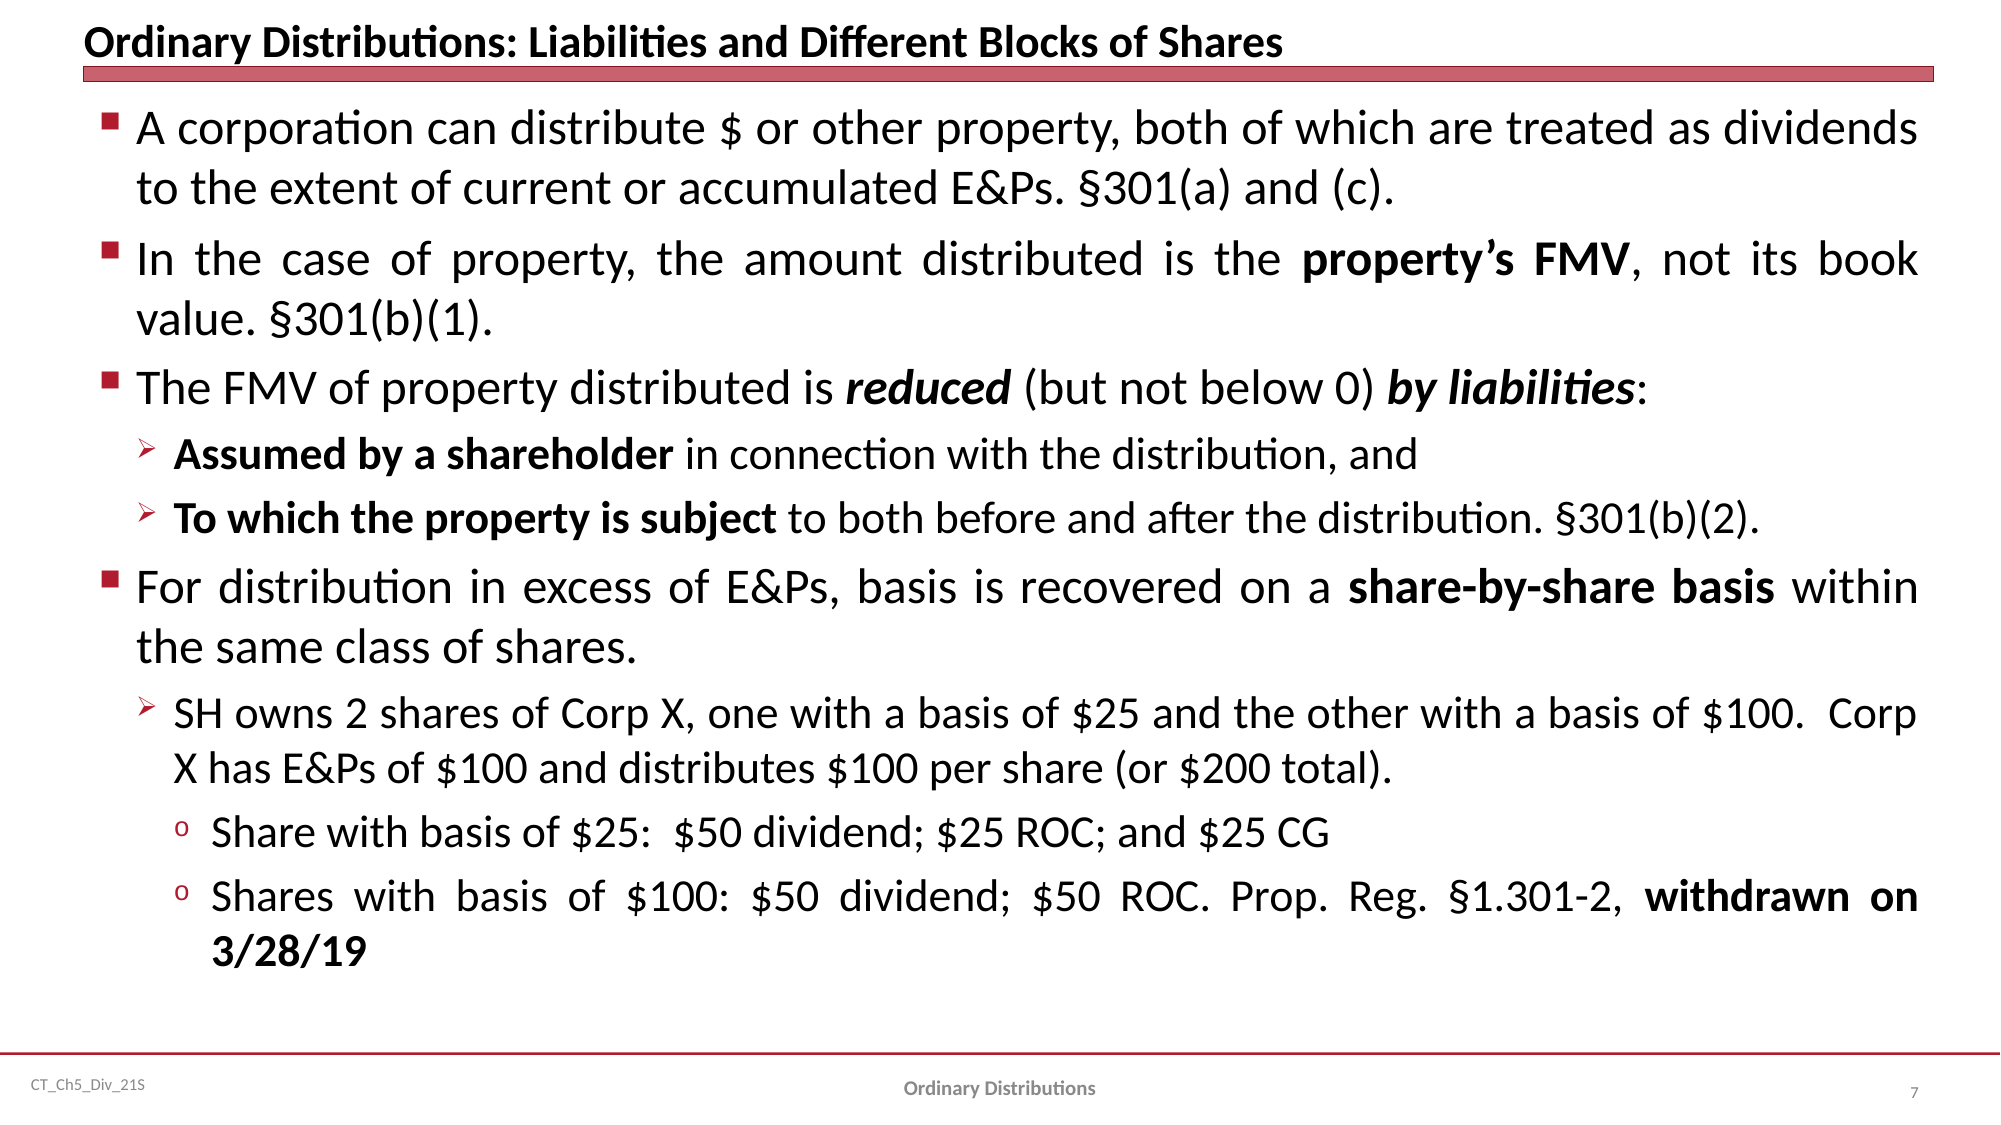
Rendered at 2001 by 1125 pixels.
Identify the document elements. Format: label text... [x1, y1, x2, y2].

title Ordinary Distributions: Liabilities and Different Blocks of Shares [83, 6, 1935, 67]
slide_number 7 [1834, 1061, 1934, 1122]
list A corporation can distribute $ or other property, both of which are treated as dividends to the extent of current or accumulated E&Ps. §301(a) and (c). In the case of property, the amount distributed is the property’s FMV, not its book value. §301(b)(1). The FMV of property distributed is reduced (but not below 0) by liabilities: Assumed by a shareholder in connection with the distribution, and To which the property is subject to both before and after the distribution. §301(b)(2). For distribution in excess of E&Ps, basis is recovered on a share-by-share basis within the same class of shares. SH owns 2 shares of Corp X, one with a basis of $25 and the other with a basis of $100. Corp X has E&Ps of $100 and distributes $100 per share (or $200 total). Share with basis of $25: $50 dividend; $25 ROC; and $25 CG Shares with basis of $100: $50 dividend; $50 ROC. Prop. Reg. §1.301-2, withdrawn on 3/28/19 [83, 87, 1934, 1041]
footer Ordinary Distributions [683, 1056, 1317, 1117]
